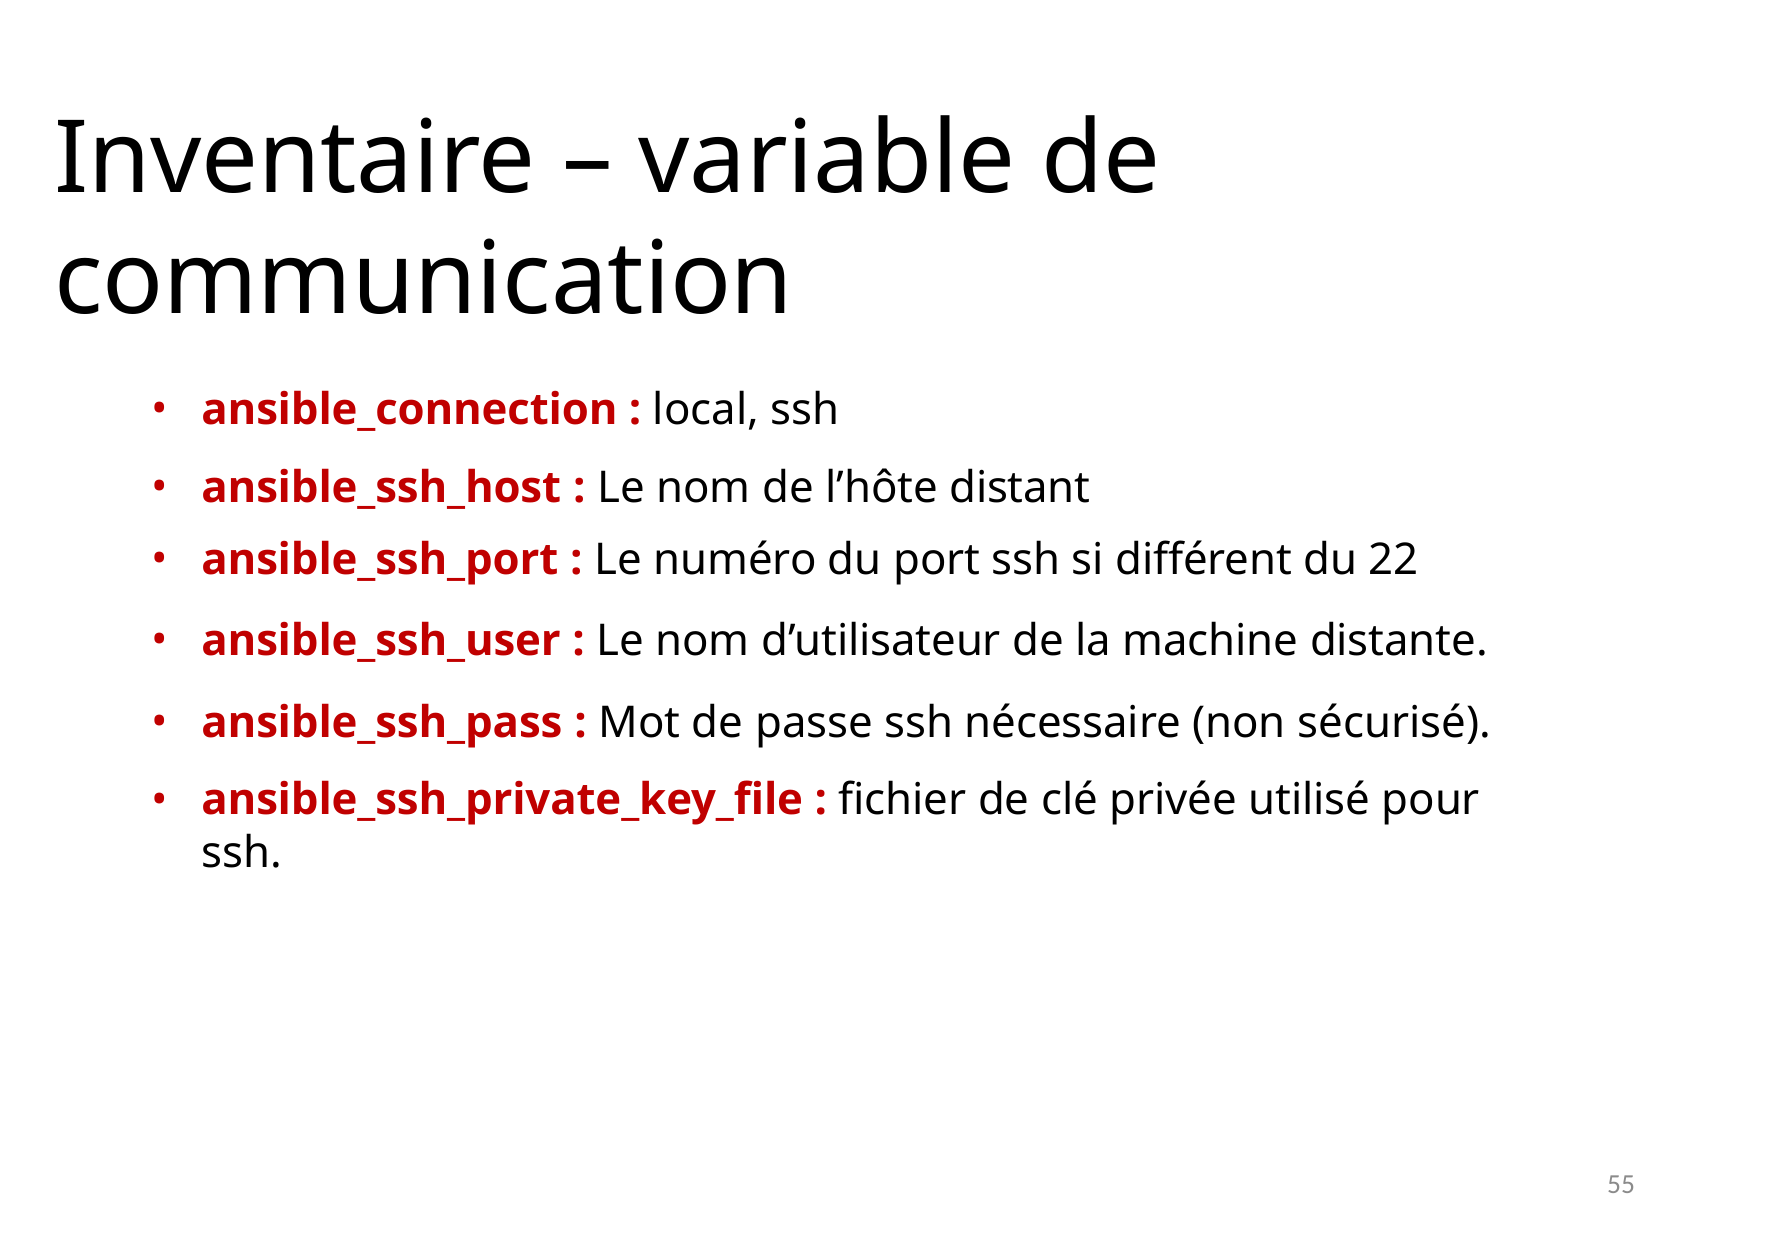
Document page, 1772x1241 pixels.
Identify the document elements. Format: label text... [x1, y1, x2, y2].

title Inventaire – variable de communication [52, 89, 1715, 334]
slide_number 55 [1251, 1149, 1651, 1216]
text_box ansible_connection : local, ssh ansible_ssh_host : Le nom de l’hôte distant ansible_ssh_port : Le numéro du port ssh si différent du 22 ansible_ssh_user : Le nom d’utilisateur de la machine distante. ansible_ssh_pass : Mot de passe ssh nécessaire (non sécurisé). ansible_ssh_private_key_file : fichier de clé privée utilisé pour ssh. [149, 353, 1564, 877]
